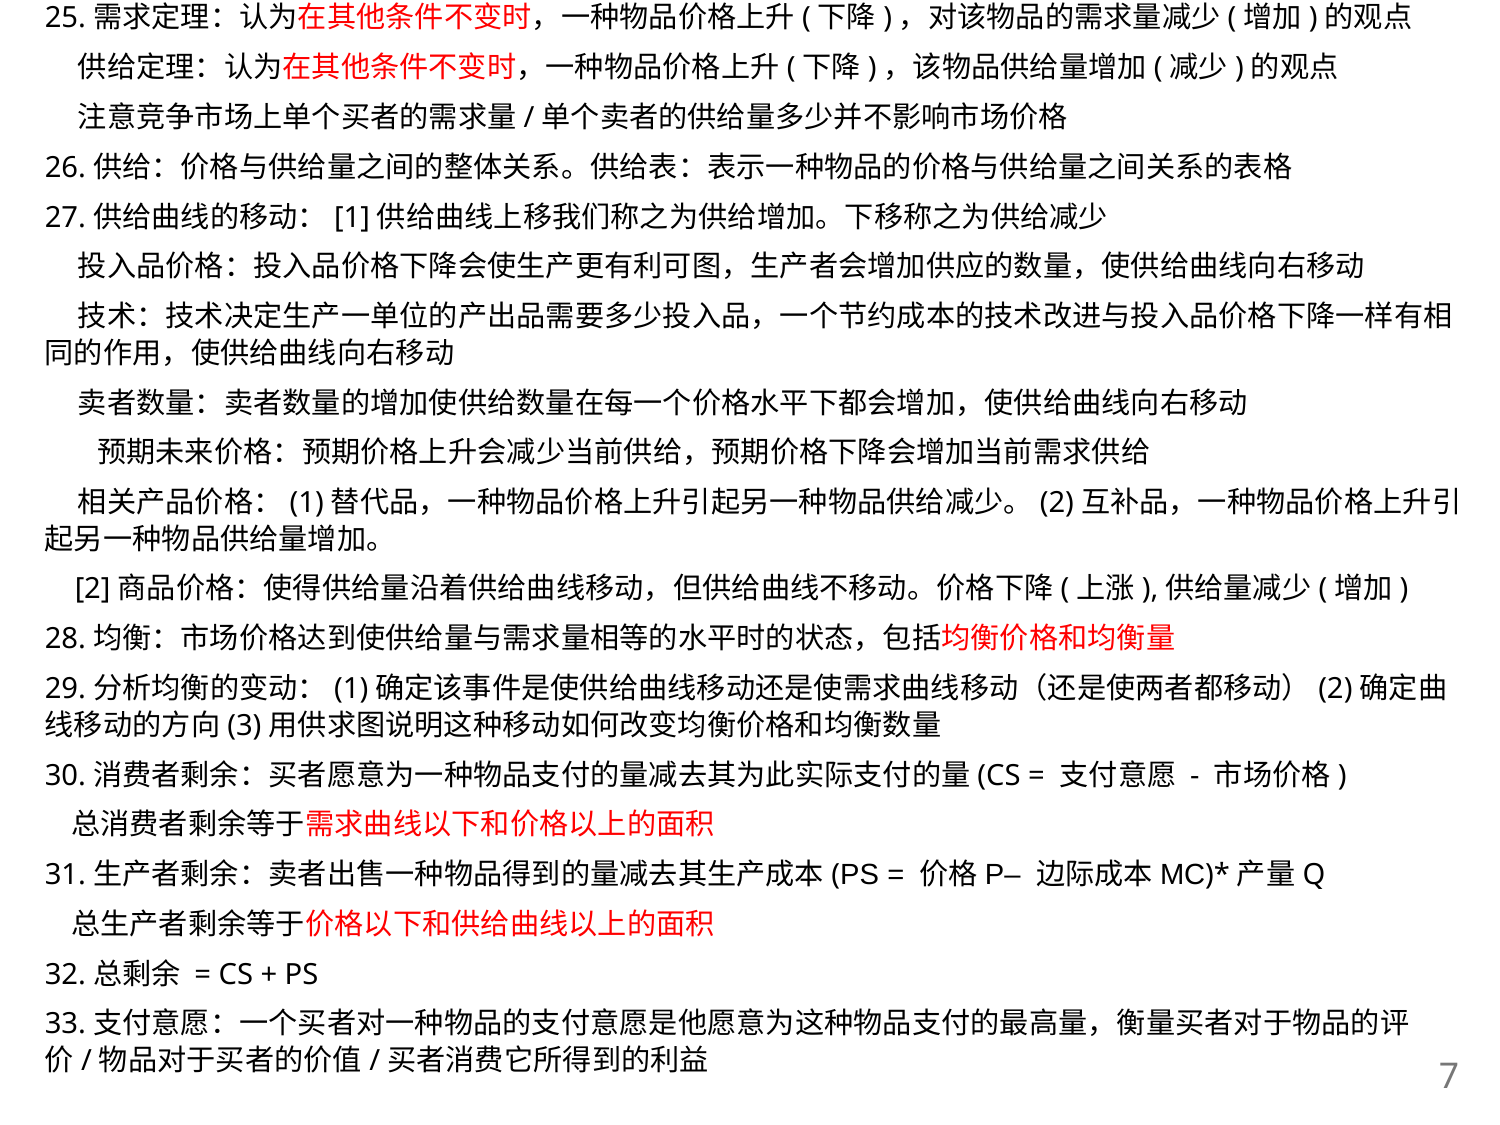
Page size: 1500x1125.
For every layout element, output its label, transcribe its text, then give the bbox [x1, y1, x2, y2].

list 25.需求定理：认为在其他条件不变时，一种物品价格上升(下降)，对该物品的需求量减少(增加)的观点 供给定理：认为在其他条件不变时，一种物品价格上升(下降)，该物品供给量增加(减少)的观点 注意竞争市场上单个买者的需求量/单个卖者的供给量多少并不影响市场价格 26.供给：价格与供给量之间的整体关系。供给表：表示一种物品的价格与供给量之间关系的表格 27.供给曲线的移动：[1]供给曲线上移我们称之为供给增加。下移称之为供给减少 投入品价格：投入品价格下降会使生产更有利可图，生产者会增加供应的数量，使供给曲线向右移动 技术：技术决定生产一单位的产出品需要多少投入品，一个节约成本的技术改进与投入品价格下降一样有相同的作用，使供给曲线向右移动 卖者数量：卖者数量的增加使供给数量在每一个价格水平下都会增加，使供给曲线向右移动 预期未来价格：预期价格上升会减少当前供给，预期价格下降会增加当前需求供给 相关产品价格：(1)替代品，一种物品价格上升引起另一种物品供给减少。(2)互补品，一种物品价格上升引起另一种物品供给量增加。 [2]商品价格：使得供给量沿着供给曲线移动，但供给曲线不移动。价格下降(上涨),供给量减少(增加) 28.均衡：市场价格达到使供给量与需求量相等的水平时的状态，包括均衡价格和均衡量 29.分析均衡的变动：(1)确定该事件是使供给曲线移动还是使需求曲线移动（还是使两者都移动）(2)确定曲线移动的方向(3)用供求图说明这种移动如何改变均衡价格和均衡数量 30.消费者剩余：买者愿意为一种物品支付的量减去其为此实际支付的量(CS = 支付意愿 - 市场价格) 总消费者剩余等于需求曲线以下和价格以上的面积 31.生产者剩余：卖者出售一种物品得到的量减去其生产成本(PS = 价格P– 边际成本MC)*产量Q 总生产者剩余等于价格以下和供给曲线以上的面积 32.总剩余 = CS + PS 33.支付意愿：一个买者对一种物品的支付意愿是他愿意为这种物品支付的最高量，衡量买者对于物品的评价/物品对于买者的价值/买者消费它所得到的利益 [29, 0, 1479, 1125]
slide_number 6 [1361, 1045, 1475, 1107]
